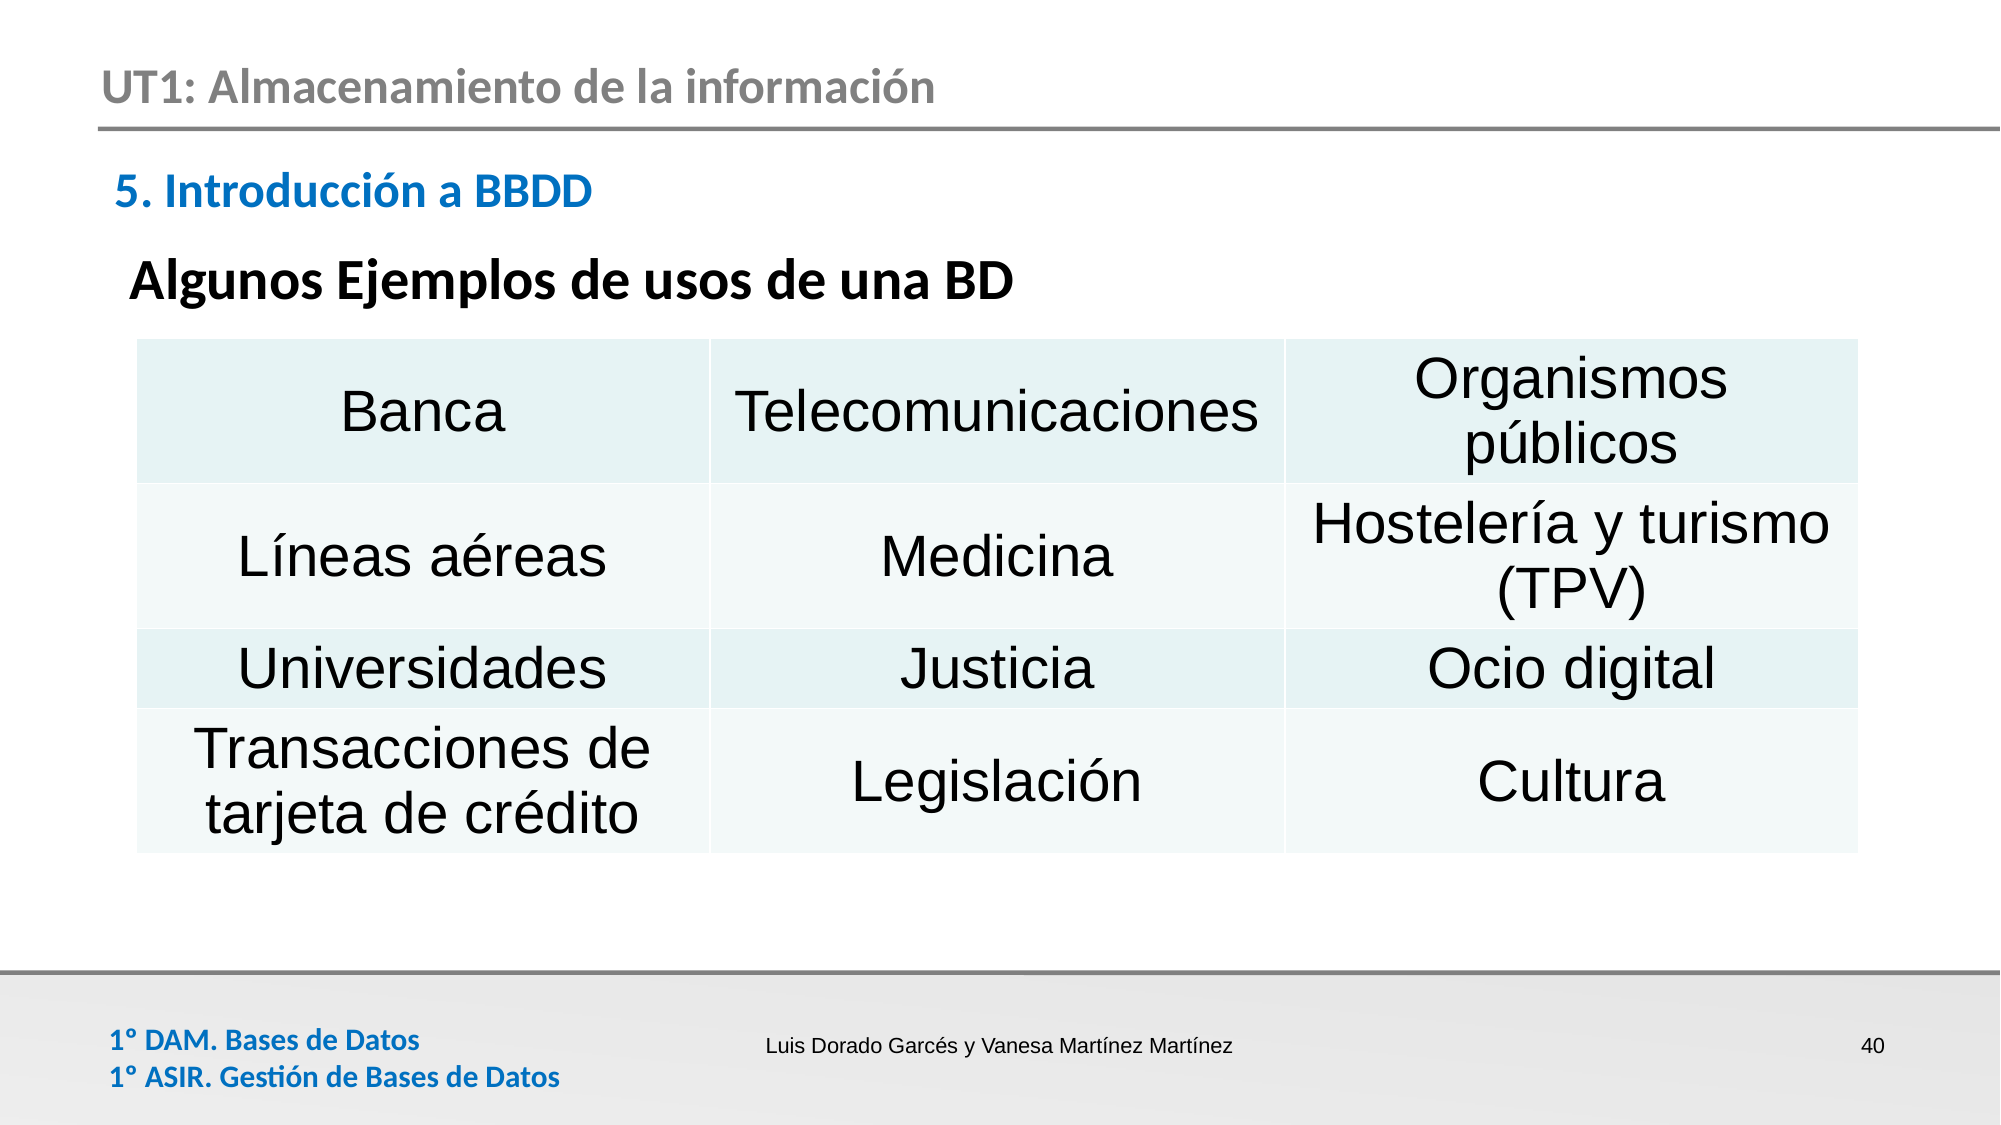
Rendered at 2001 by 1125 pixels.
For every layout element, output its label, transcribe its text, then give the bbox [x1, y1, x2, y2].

table_cell Transacciones de tarjeta de crédito [137, 709, 709, 853]
table_cell Cultura [1286, 709, 1858, 853]
table_cell Universidades [137, 629, 709, 708]
table_cell Medicina [711, 484, 1284, 628]
picture [0, 975, 2000, 1125]
slide_number 40 [1433, 1024, 1901, 1103]
table_header Banca [137, 339, 709, 483]
table_cell Ocio digital [1286, 629, 1858, 708]
list Algunos Ejemplos de usos de una BD [99, 233, 1901, 959]
table_cell Líneas aéreas [137, 484, 709, 628]
table_cell Legislación [711, 709, 1284, 853]
table_header Telecomunicaciones [711, 339, 1284, 483]
footer Luis Dorado Garcés y Vanesa Martínez Martínez [683, 1024, 1317, 1103]
table_cell Hostelería y turismo (TPV) [1286, 484, 1858, 628]
list 5. Introducción a BBDD [99, 149, 1898, 238]
table_cell Justicia [711, 629, 1284, 708]
table_header Organismos públicos [1286, 339, 1858, 483]
